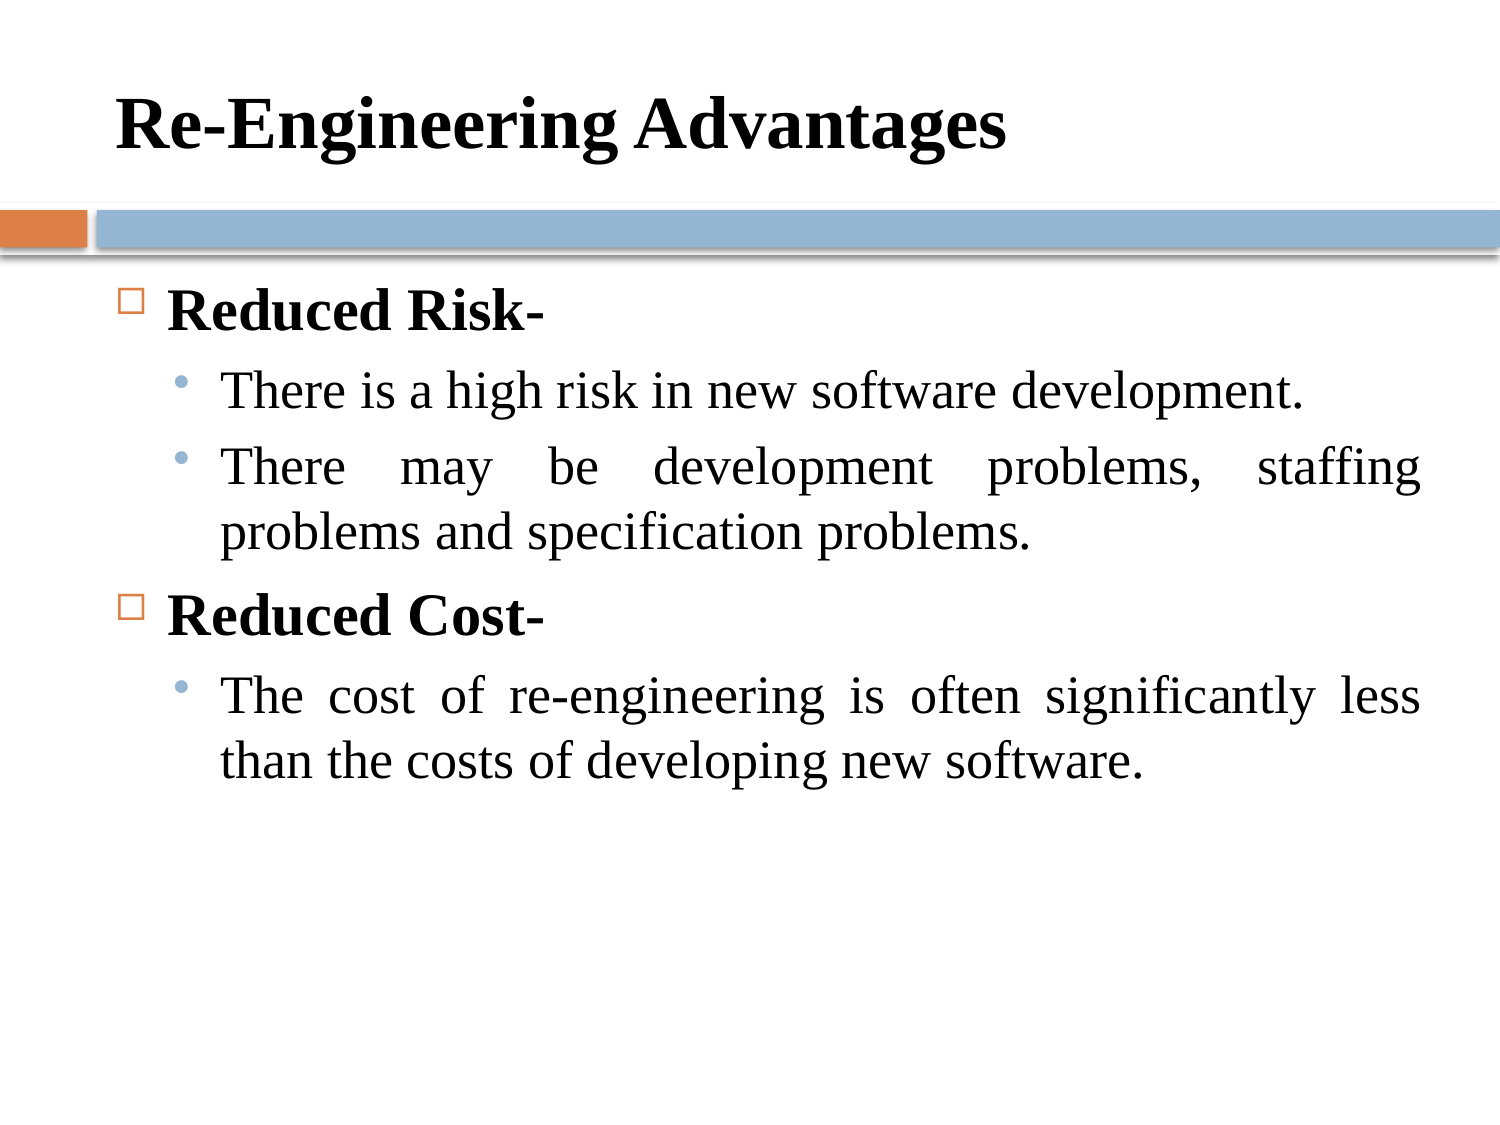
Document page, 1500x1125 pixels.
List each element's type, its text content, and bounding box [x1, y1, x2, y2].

list Reduced Risk- There is a high risk in new software development. There may be development problems, staffing problems and specification problems. Reduced Cost- The cost of re-engineering is often significantly less than the costs of developing new software. [100, 262, 1438, 1000]
title Re-Engineering Advantages [100, 37, 1438, 200]
